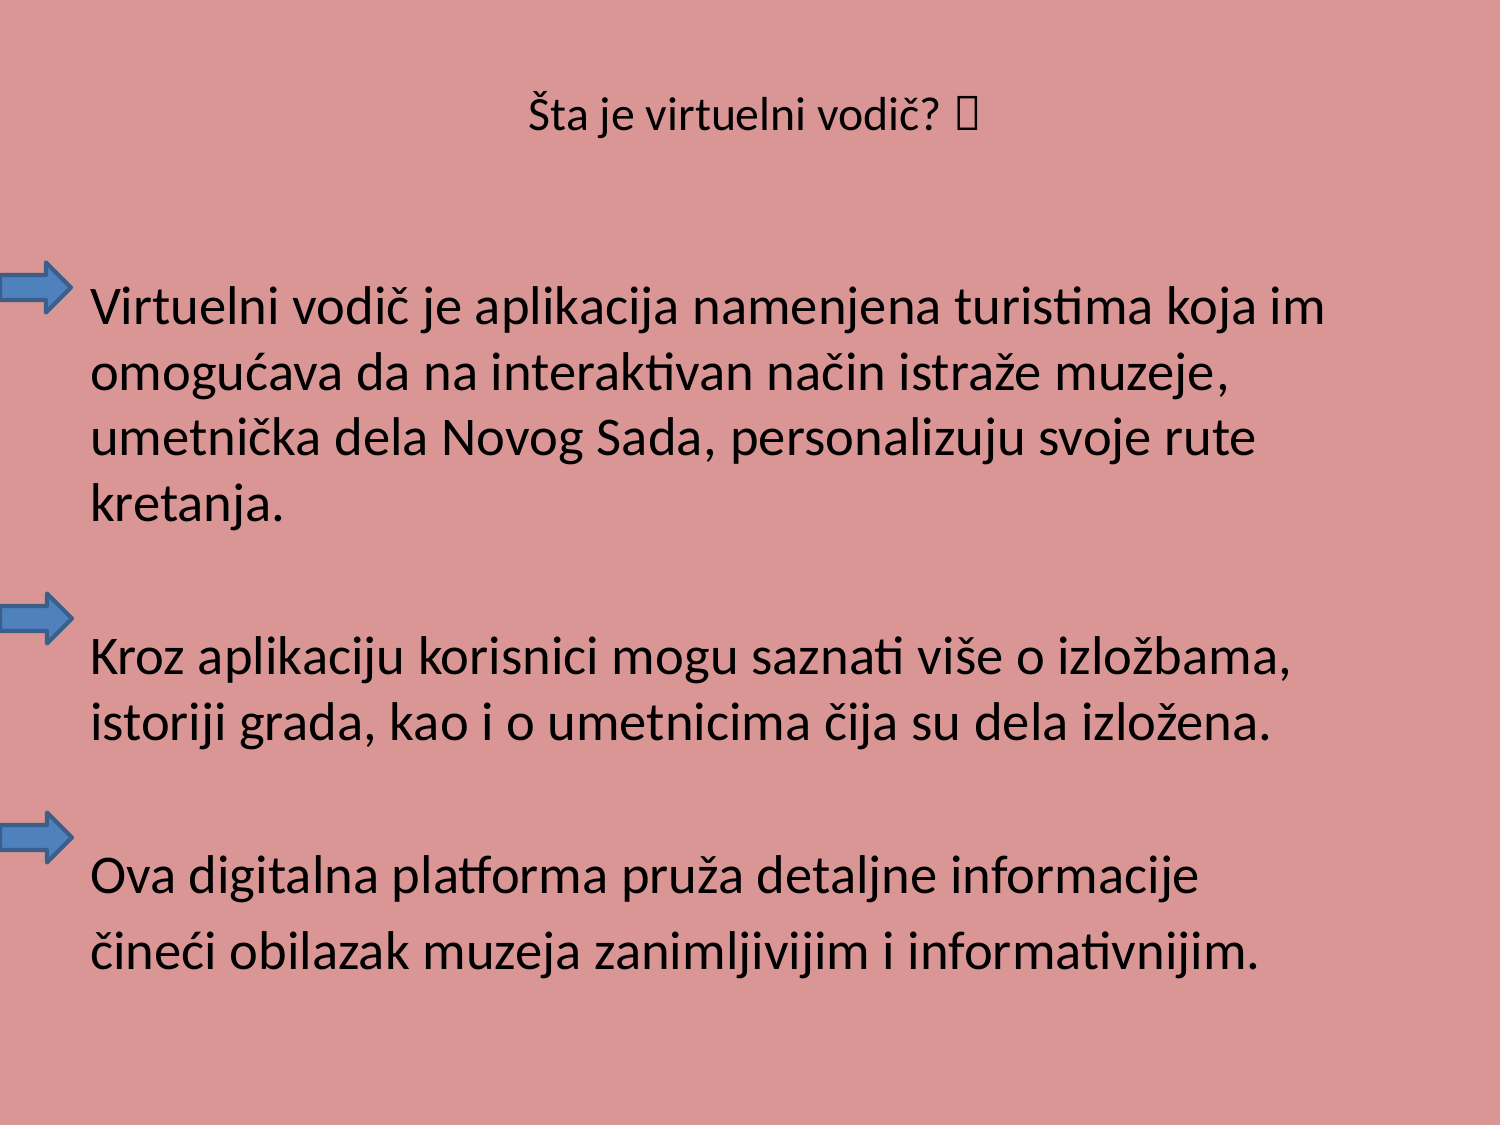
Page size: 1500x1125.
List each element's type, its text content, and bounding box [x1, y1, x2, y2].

text_box [0, 591, 75, 646]
title Šta je virtuelni vodič?  [80, 75, 1431, 263]
text_box [0, 810, 75, 865]
text_box [0, 260, 74, 315]
list Virtuelni vodič je aplikacija namenjena turistima koja im omogućava da na interaktivan način istraže muzeje, umetnička dela Novog Sada, personalizuju svoje rute kretanja. Kroz aplikaciju korisnici mogu saznati više o izložbama, istoriji grada, kao i o umetnicima čija su dela izložena. Ova digitalna platforma pruža detaljne informacije čineći obilazak muzeja zanimljivijim i informativnijim. [75, 262, 1425, 1005]
